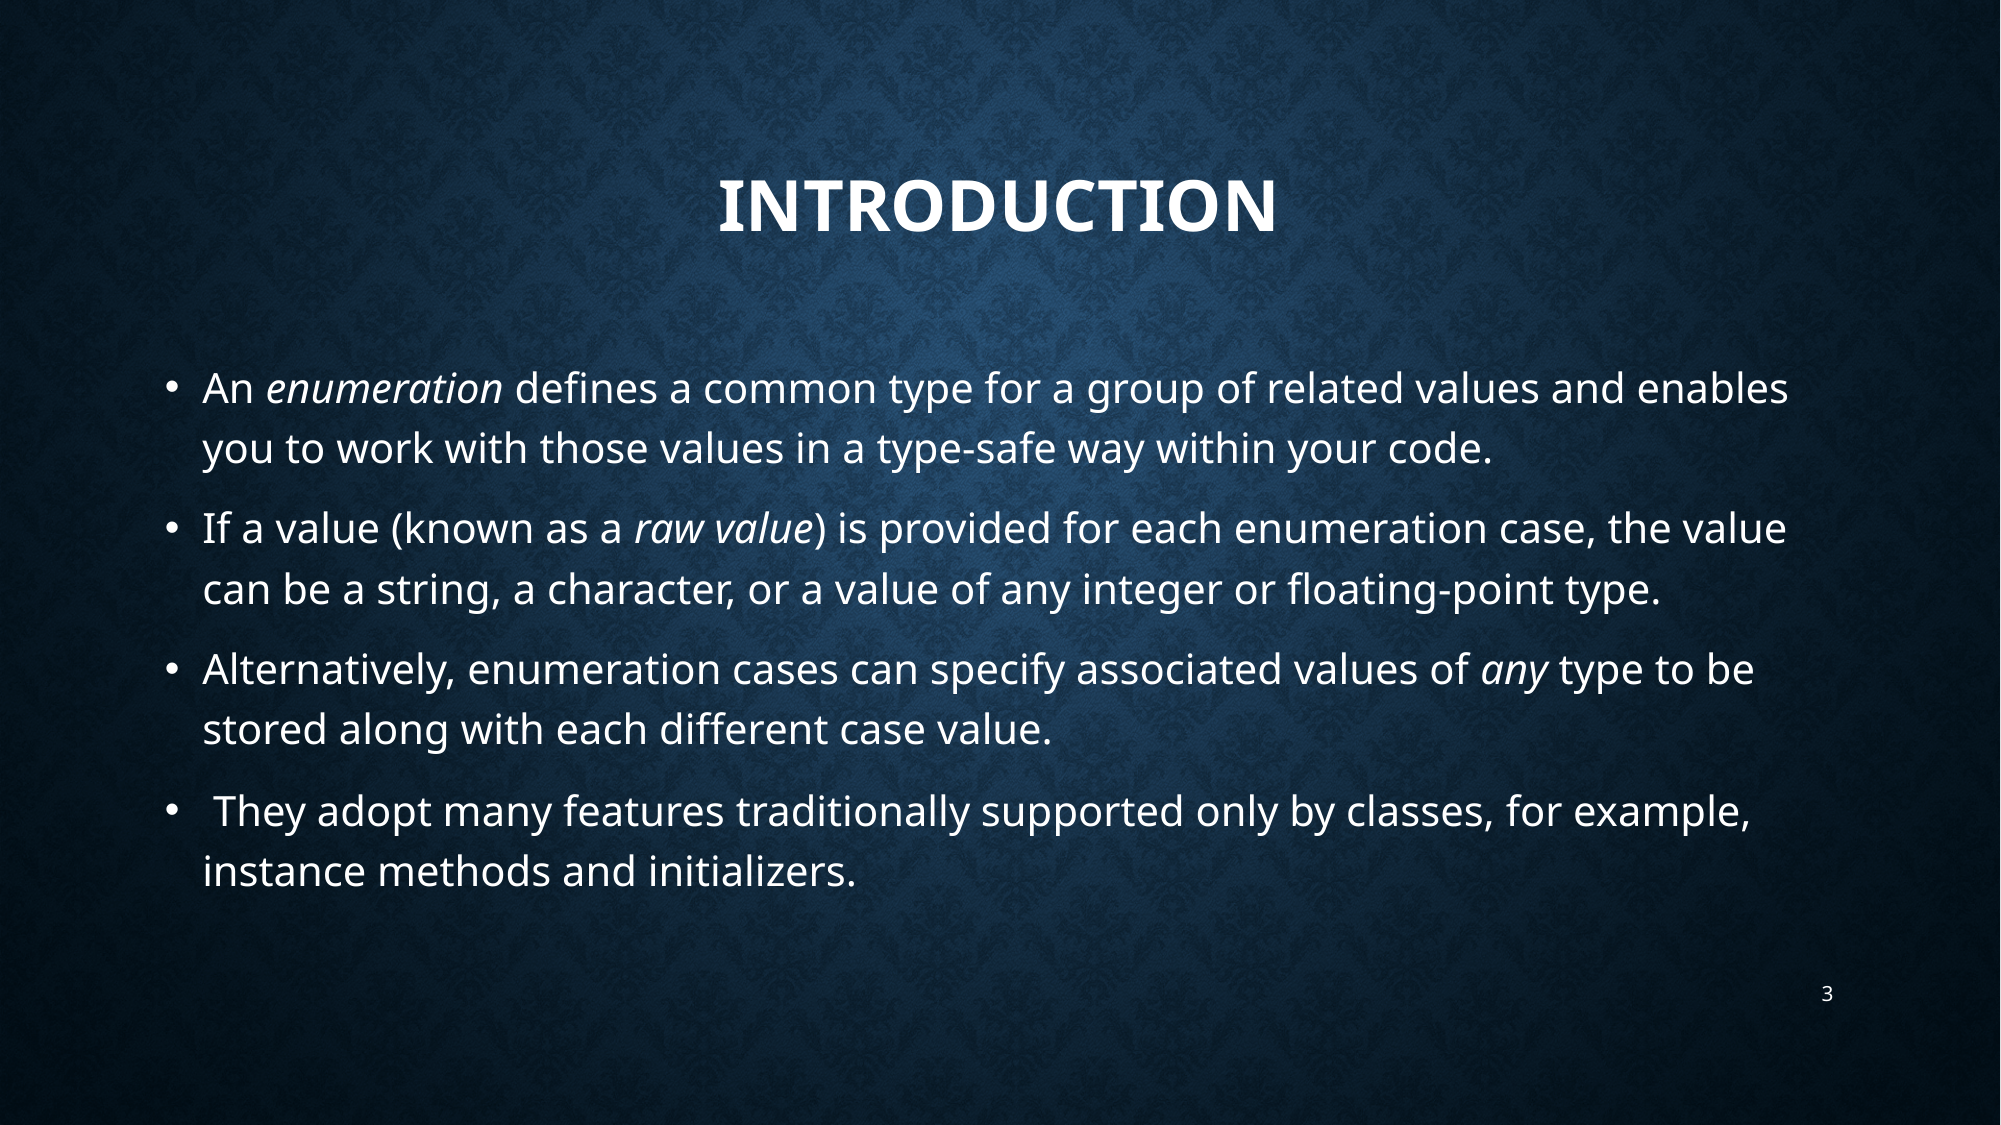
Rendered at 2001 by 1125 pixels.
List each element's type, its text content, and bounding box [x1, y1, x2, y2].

list An enumeration defines a common type for a group of related values and enables you to work with those values in a type-safe way within your code. If a value (known as a raw value) is provided for each enumeration case, the value can be a string, a character, or a value of any integer or floating-point type. Alternatively, enumeration cases can specify associated values of any type to be stored along with each different case value. They adopt many features traditionally supported only by classes, for example, instance methods and initializers. [149, 343, 1849, 950]
title Introduction [149, 99, 1849, 318]
slide_number 3 [1724, 965, 1849, 1025]
